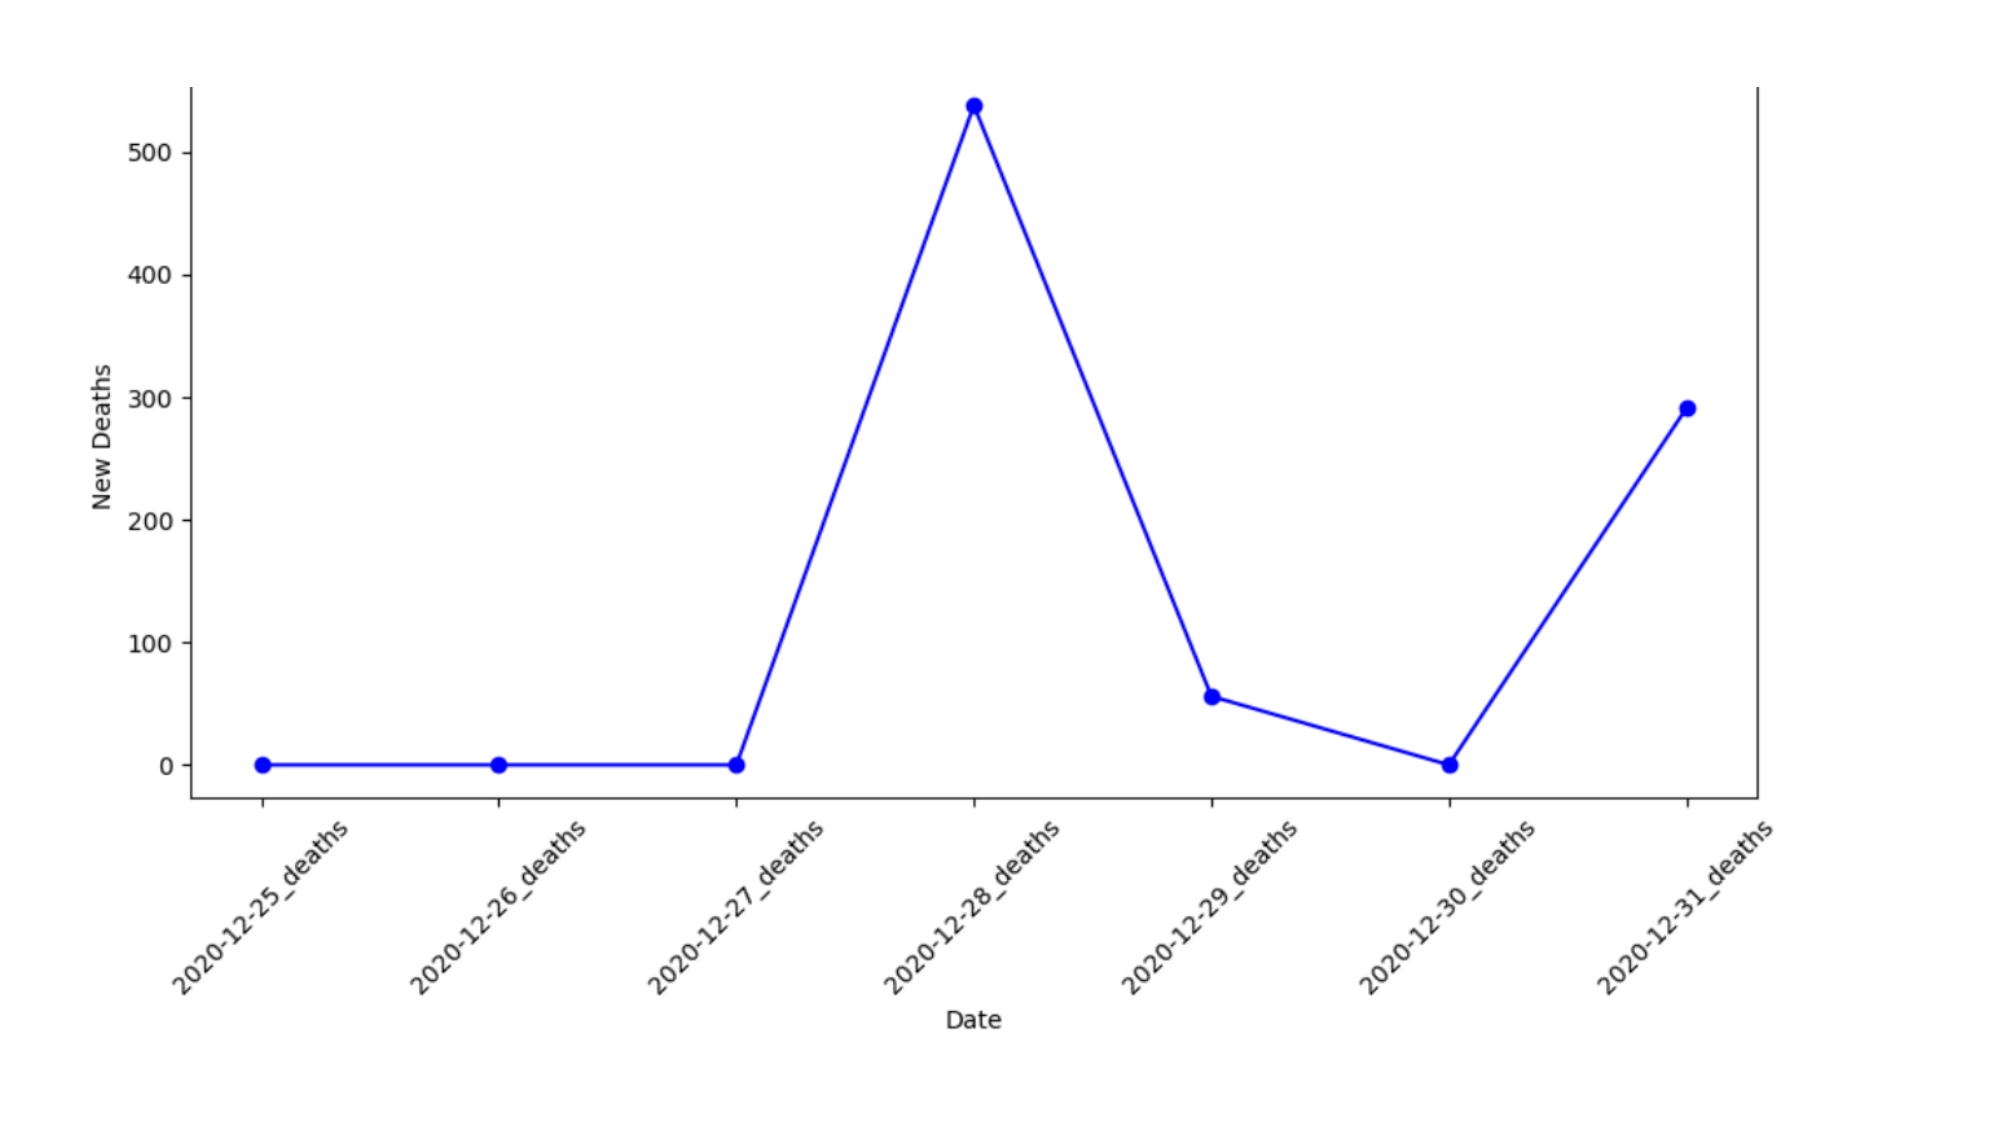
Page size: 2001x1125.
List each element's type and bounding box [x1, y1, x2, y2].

picture [0, 87, 2000, 1038]
